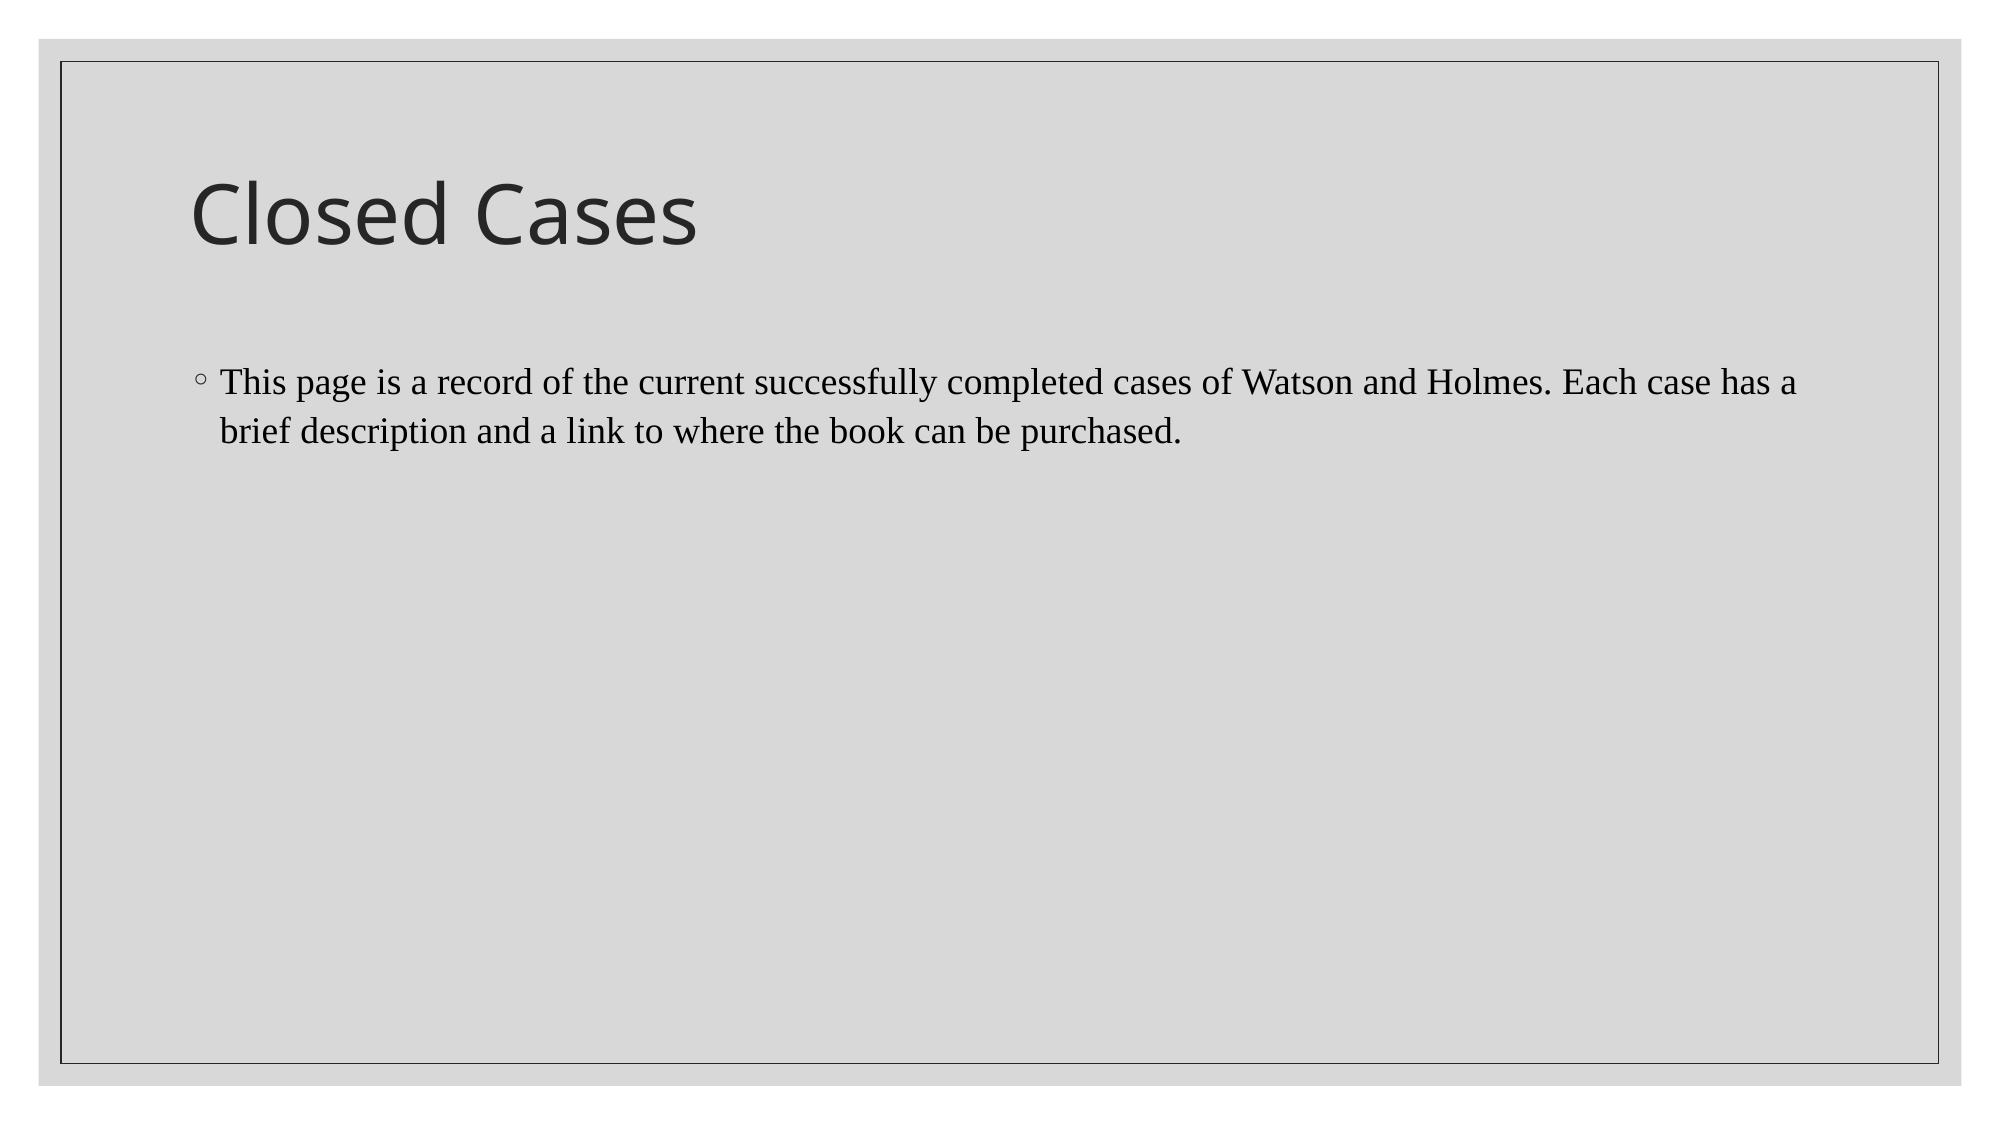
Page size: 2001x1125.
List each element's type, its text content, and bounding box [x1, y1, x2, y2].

list This page is a record of the current successfully completed cases of Watson and Holmes. Each case has a brief description and a link to where the book can be purchased. [174, 345, 1825, 977]
title Closed Cases [174, 105, 1825, 331]
